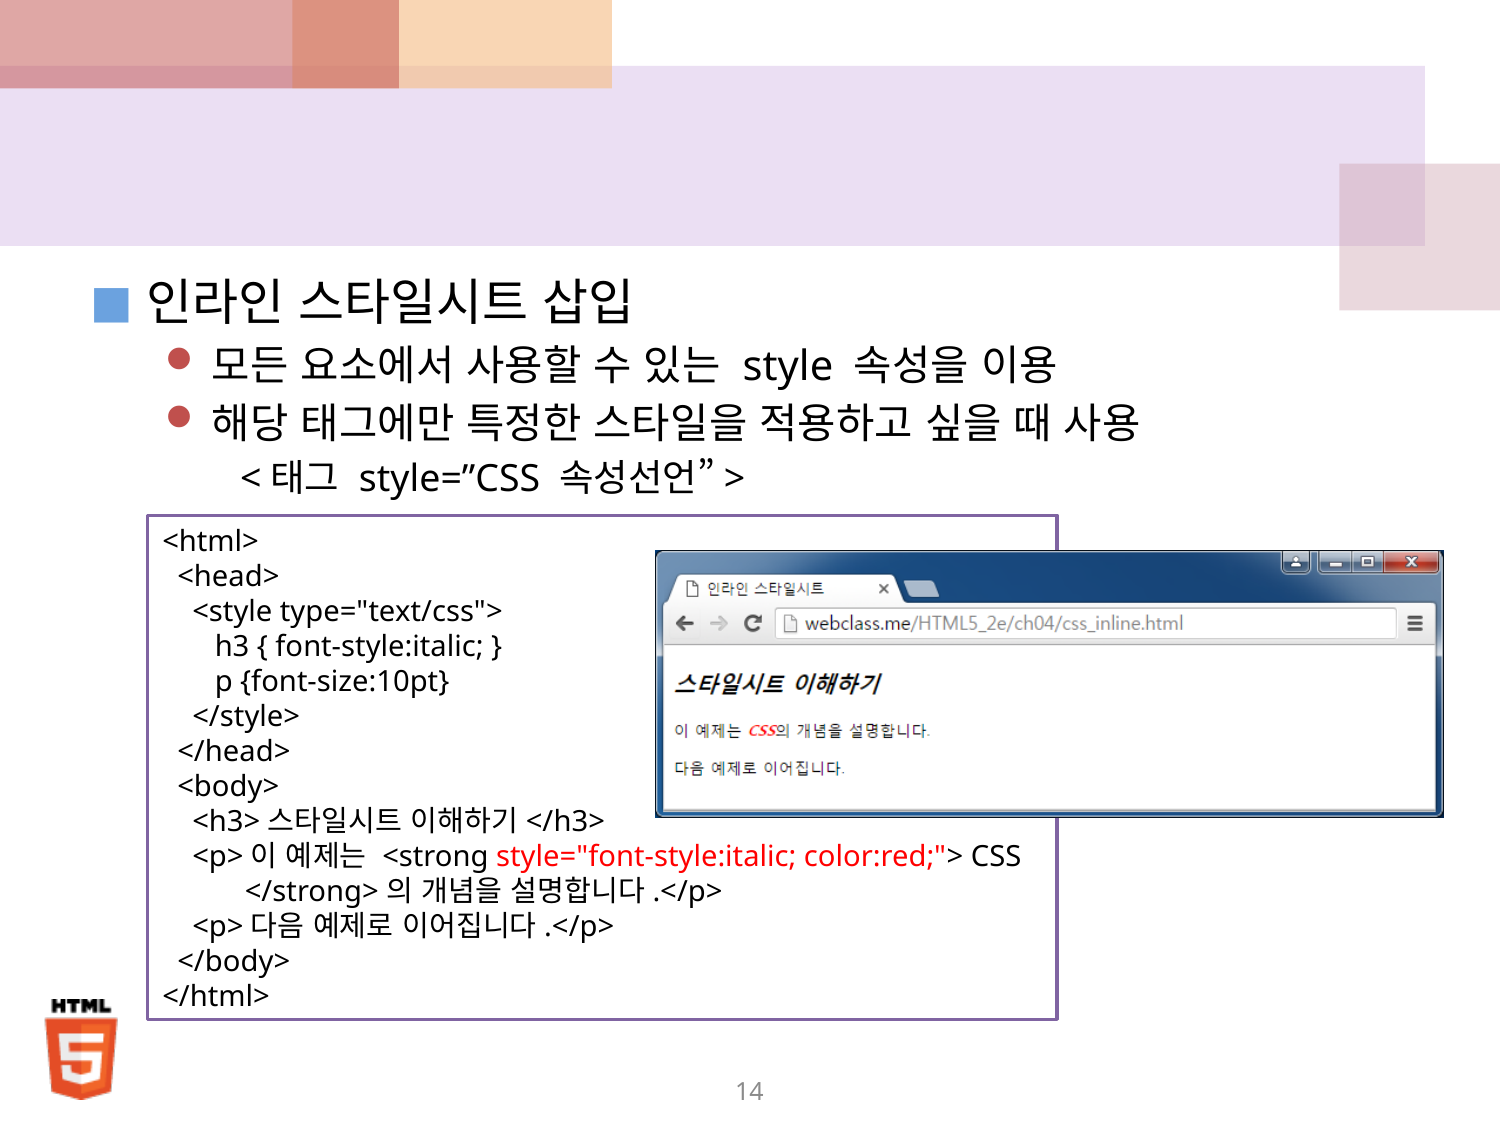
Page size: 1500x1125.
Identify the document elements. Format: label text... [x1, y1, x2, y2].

list 인라인 스타일시트 삽입 모든 요소에서 사용할 수 있는 style 속성을 이용 해당 태그에만 특정한 스타일을 적용하고 싶을 때 사용 <태그 style=”CSS 속성선언”> [75, 262, 1425, 1005]
slide_number 14 [574, 1072, 925, 1113]
picture [655, 550, 1444, 819]
picture [31, 999, 132, 1100]
text_box <html> <head> <style type="text/css"> h3 { font-style:italic; } p {font-size:10pt} </style> </head> <body> <h3>스타일시트 이해하기</h3> <p>이 예제는 <strong style="font-style:italic; color:red;"> CSS </strong>의 개념을 설명합니다.</p> <p>다음 예제로 이어집니다.</p> </body> </html> [146, 514, 1059, 1021]
